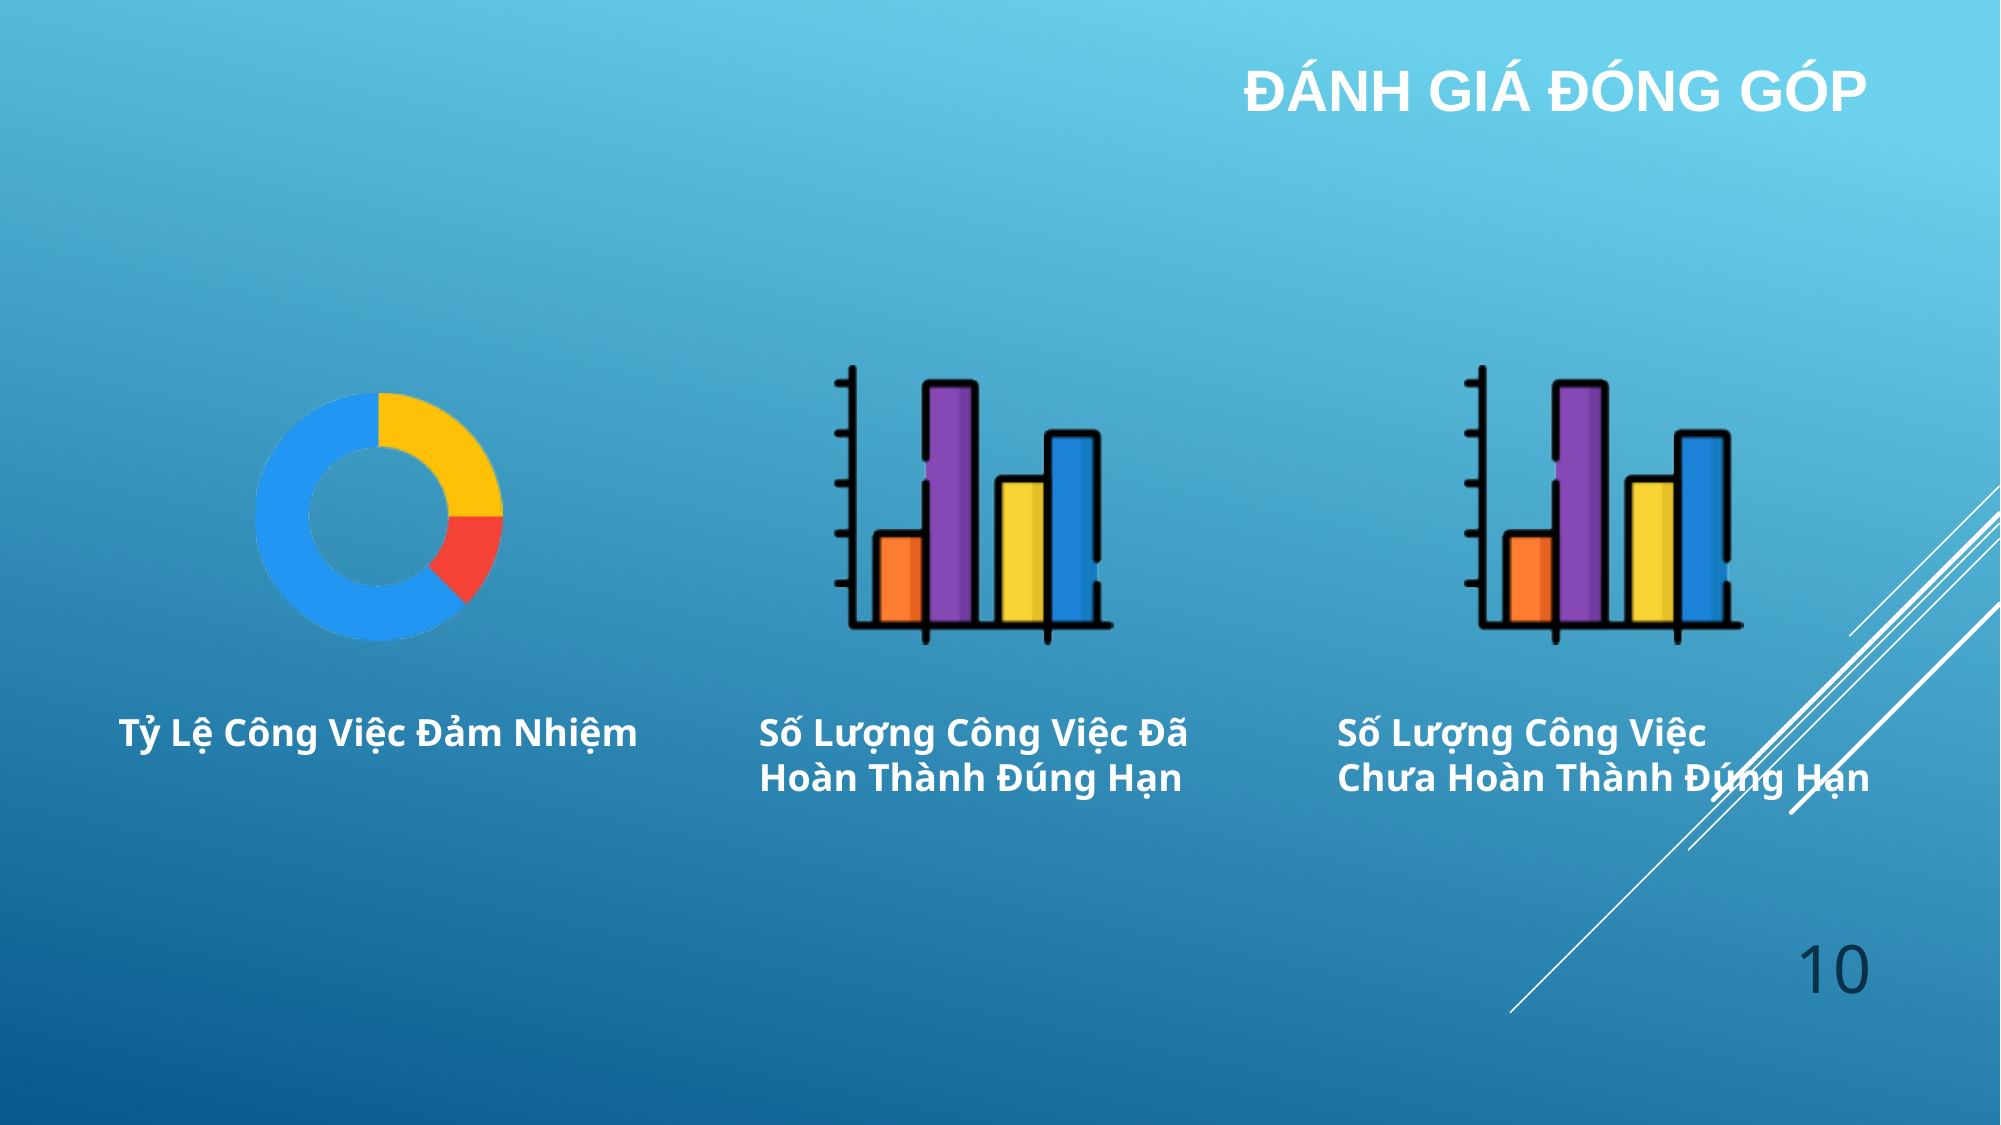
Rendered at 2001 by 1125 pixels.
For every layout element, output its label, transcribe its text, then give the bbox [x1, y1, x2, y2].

text_box Tỷ Lệ Công Việc Đảm Nhiệm [103, 701, 654, 762]
picture [1464, 365, 1744, 646]
text_box Số Lượng Công Việc Đã Hoàn Thành Đúng Hạn [744, 701, 1205, 807]
picture [254, 393, 503, 641]
slide_number 10 [1700, 915, 1888, 1025]
text_box ĐÁNH GIÁ ĐÓNG GÓP [1229, 46, 1884, 131]
text_box Số Lượng Công Việc Chưa Hoàn Thành Đúng Hạn [1322, 701, 1887, 807]
picture [834, 365, 1114, 646]
